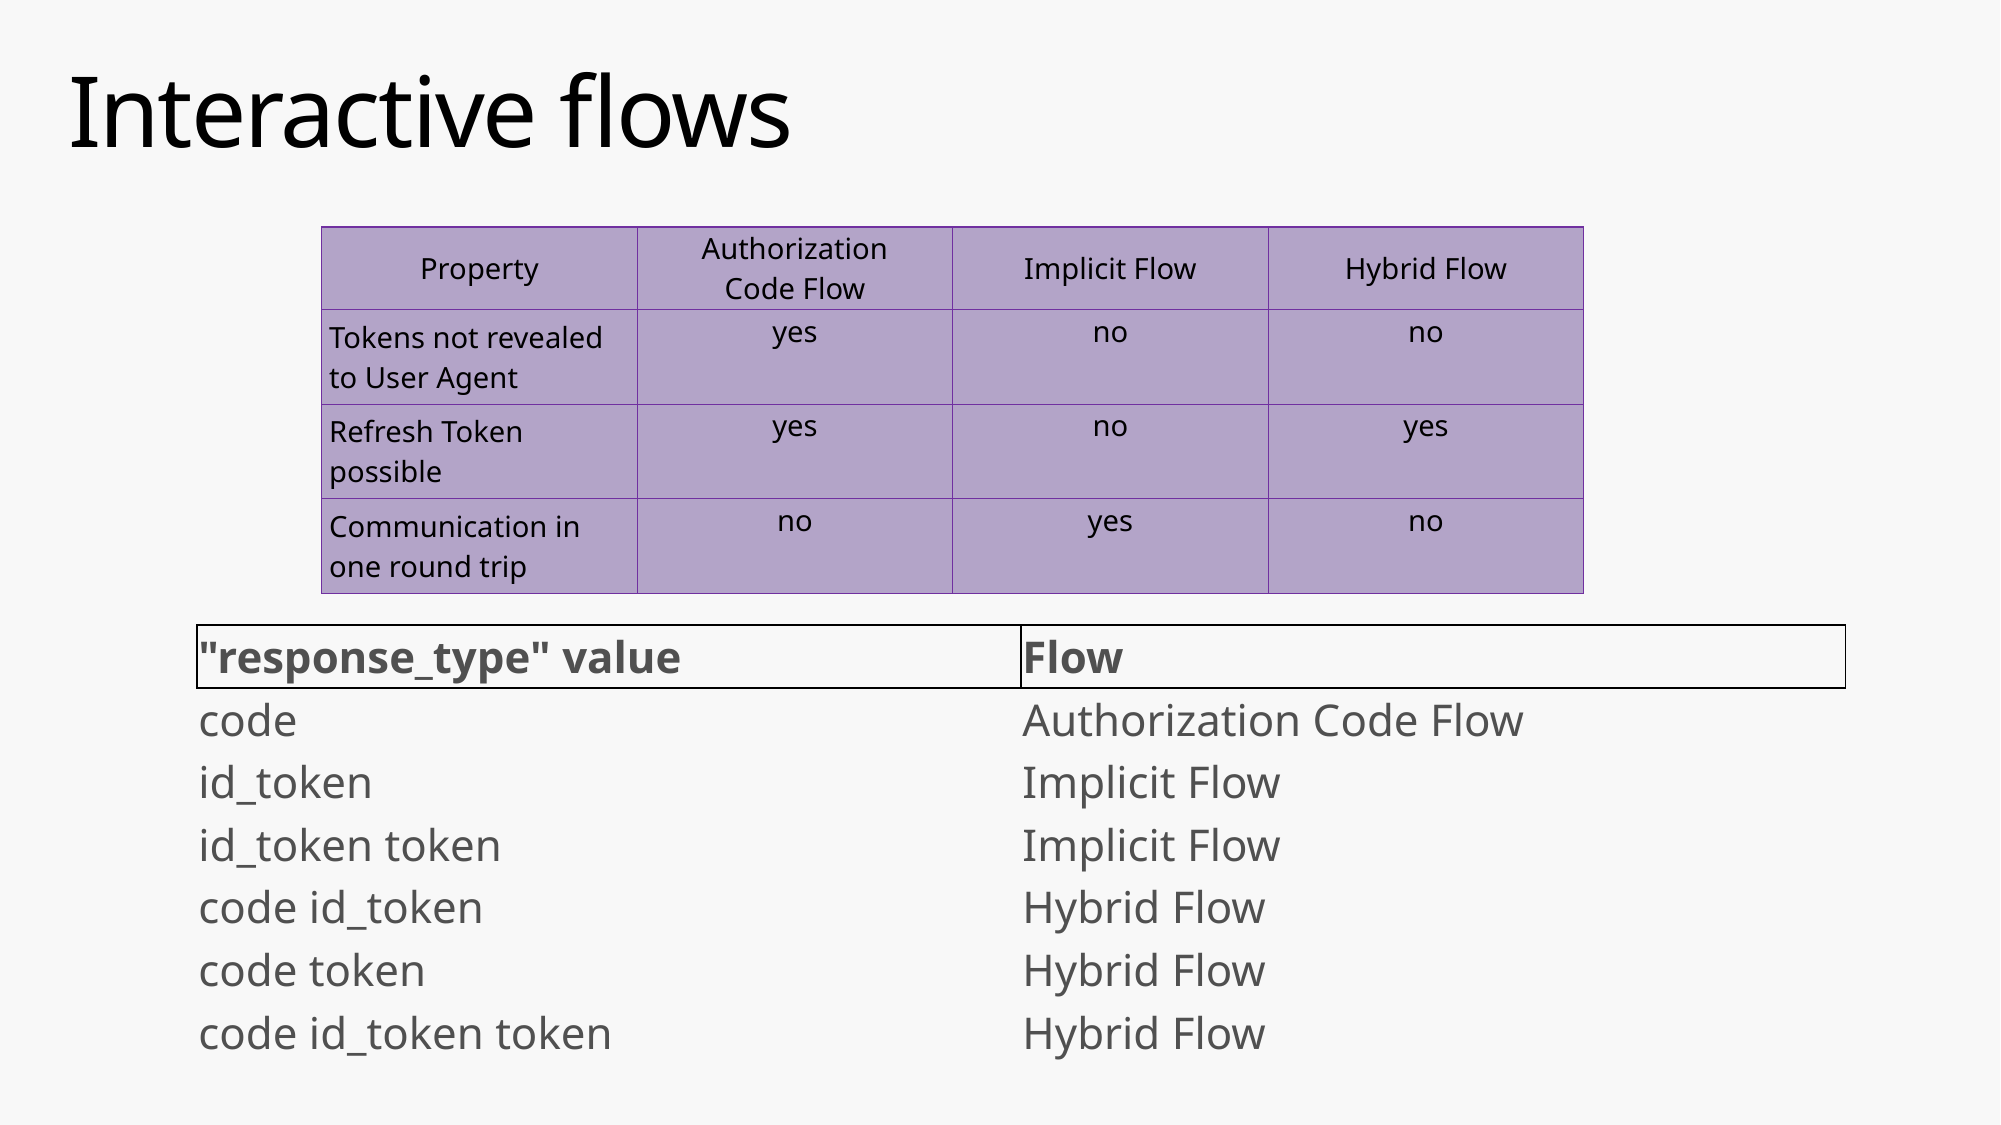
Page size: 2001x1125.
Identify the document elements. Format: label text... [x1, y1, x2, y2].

table_cell no [953, 405, 1268, 498]
table_cell no [1269, 499, 1583, 593]
table_cell code token [197, 938, 1021, 1001]
table_header Hybrid Flow [1269, 228, 1583, 309]
table_cell id_token [197, 750, 1021, 813]
table_header Implicit Flow [953, 228, 1268, 309]
table_cell code id_token [197, 876, 1021, 938]
table_cell no [953, 310, 1268, 404]
table_cell Hybrid Flow [1021, 876, 1845, 938]
table_header Flow [1022, 626, 1845, 687]
table_header "response_type" value [198, 626, 1020, 687]
table_cell id_token token [197, 813, 1021, 876]
table_header Authorization Code Flow [638, 228, 952, 309]
table_cell Hybrid Flow [1021, 1001, 1845, 1064]
table_cell Implicit Flow [1021, 813, 1845, 876]
table_header Property [322, 228, 637, 309]
table_cell Tokens not revealed to User Agent [322, 310, 637, 404]
table_cell Refresh Token possible [322, 405, 637, 498]
table_cell Implicit Flow [1021, 750, 1845, 813]
table_cell Hybrid Flow [1021, 938, 1845, 1001]
table_cell code [197, 689, 1021, 750]
table_cell yes [953, 499, 1268, 593]
table_cell code id_token token [197, 1001, 1021, 1064]
table_cell Communication in one round trip [322, 499, 637, 593]
table_cell Authorization Code Flow [1021, 689, 1845, 750]
table_cell yes [638, 310, 952, 404]
title Interactive flows [44, 47, 1957, 196]
table_cell yes [638, 405, 952, 498]
table_cell yes [1269, 405, 1583, 498]
table_cell no [1269, 310, 1583, 404]
table_cell no [638, 499, 952, 593]
